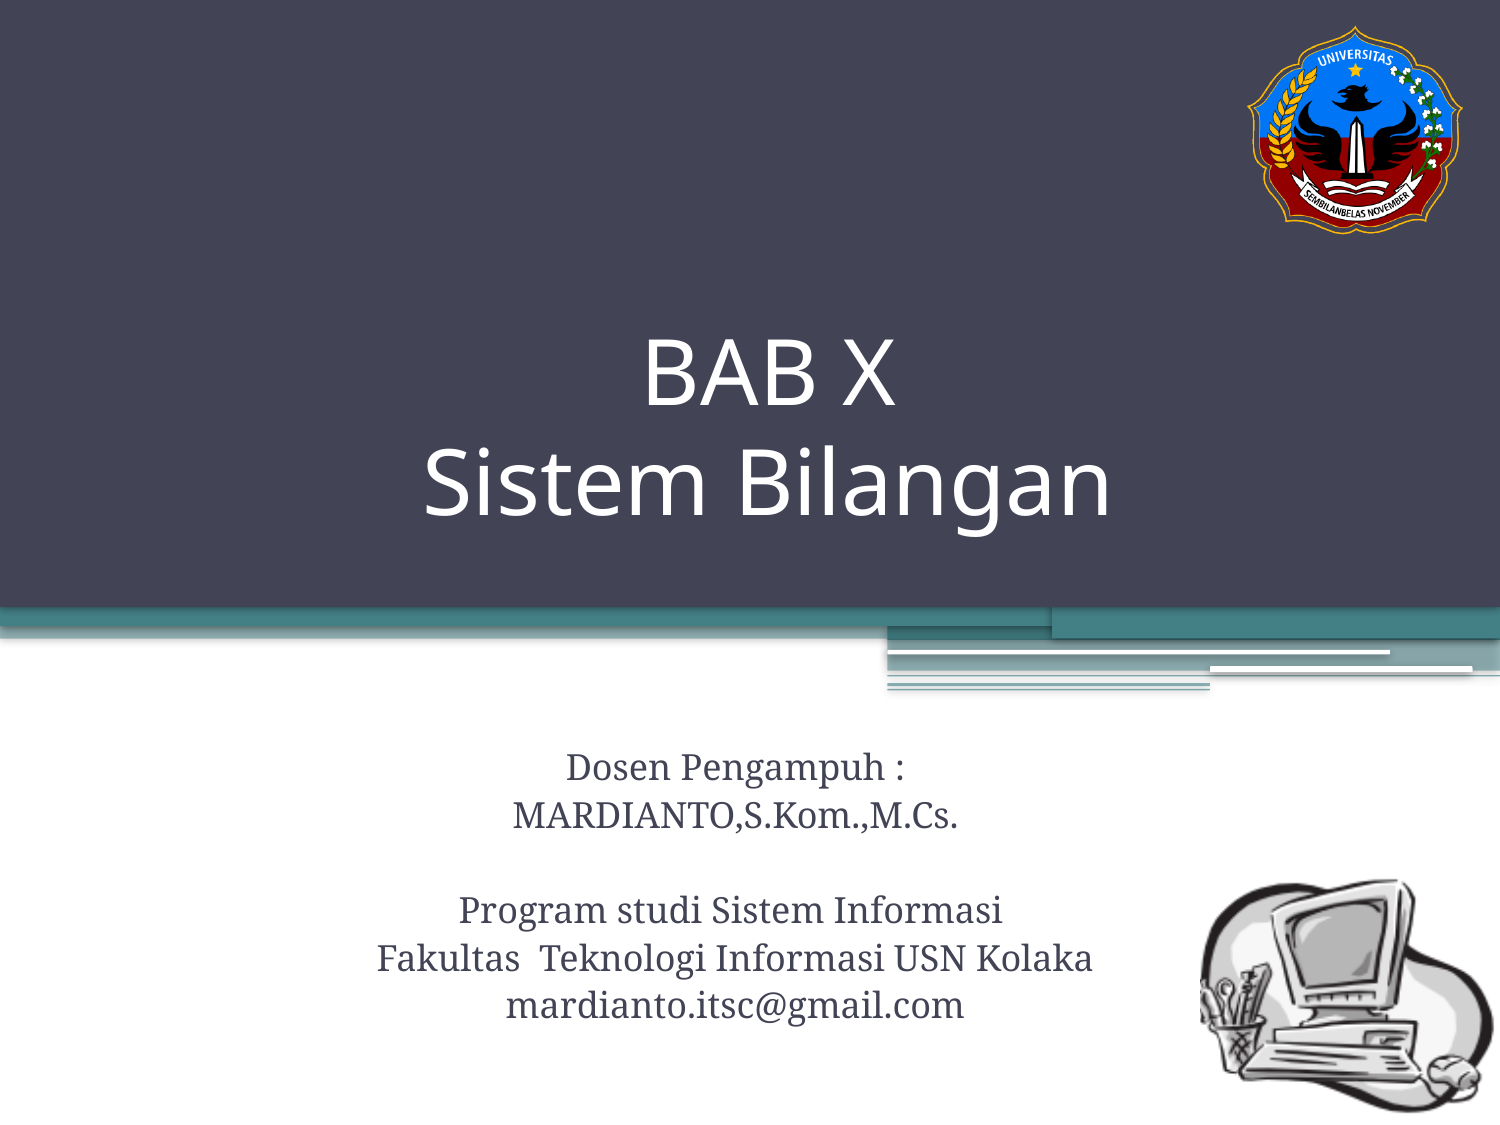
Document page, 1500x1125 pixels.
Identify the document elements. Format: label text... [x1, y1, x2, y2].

subtitle Dosen Pengampuh : MARDIANTO,S.Kom.,M.Cs. Program studi Sistem Informasi Fakultas Teknologi Informasi USN Kolaka mardianto.itsc@gmail.com [50, 737, 1413, 1038]
picture [1244, 24, 1466, 238]
picture [1199, 867, 1500, 1125]
title BAB X Sistem Bilangan [75, 299, 1463, 542]
